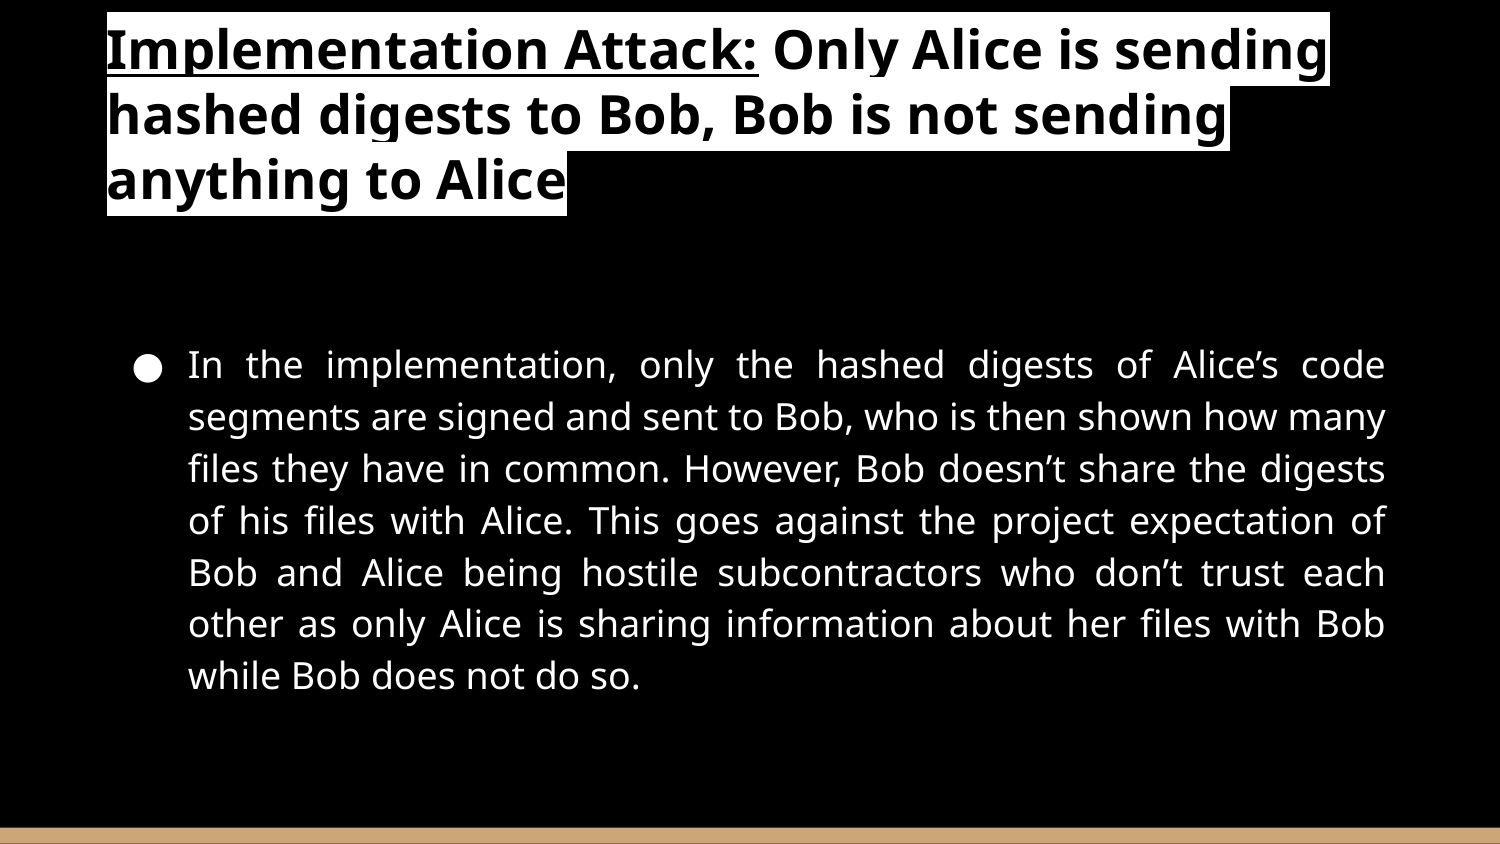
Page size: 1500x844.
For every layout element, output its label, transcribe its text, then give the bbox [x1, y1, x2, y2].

title Implementation Attack: Only Alice is sending hashed digests to Bob, Bob is not sending anything to Alice [91, 62, 1409, 226]
list In the implementation, only the hashed digests of Alice’s code segments are signed and sent to Bob, who is then shown how many files they have in common. However, Bob doesn’t share the digests of his files with Alice. This goes against the project expectation of Bob and Alice being hostile subcontractors who don’t trust each other as only Alice is sharing information about her files with Bob while Bob does not do so. [97, 319, 1403, 627]
